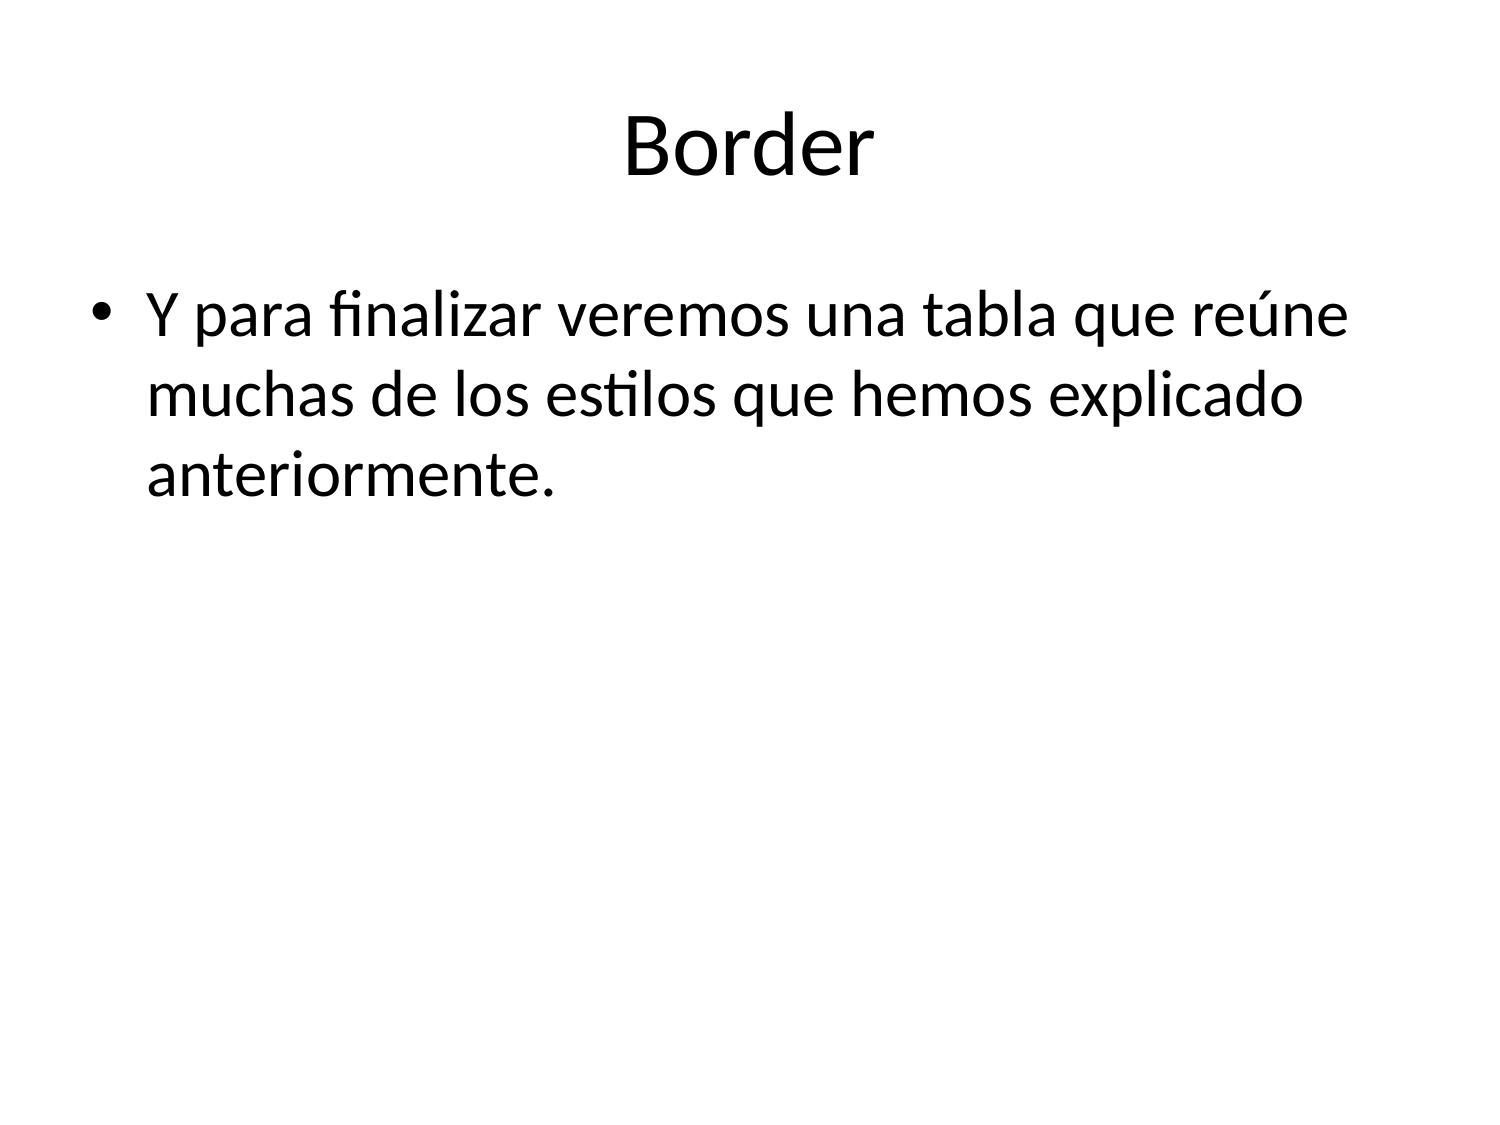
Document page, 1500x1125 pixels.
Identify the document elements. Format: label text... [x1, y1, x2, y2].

list Y para finalizar veremos una tabla que reúne muchas de los estilos que hemos explicado anteriormente. [75, 262, 1425, 1005]
title Border [75, 45, 1425, 233]
